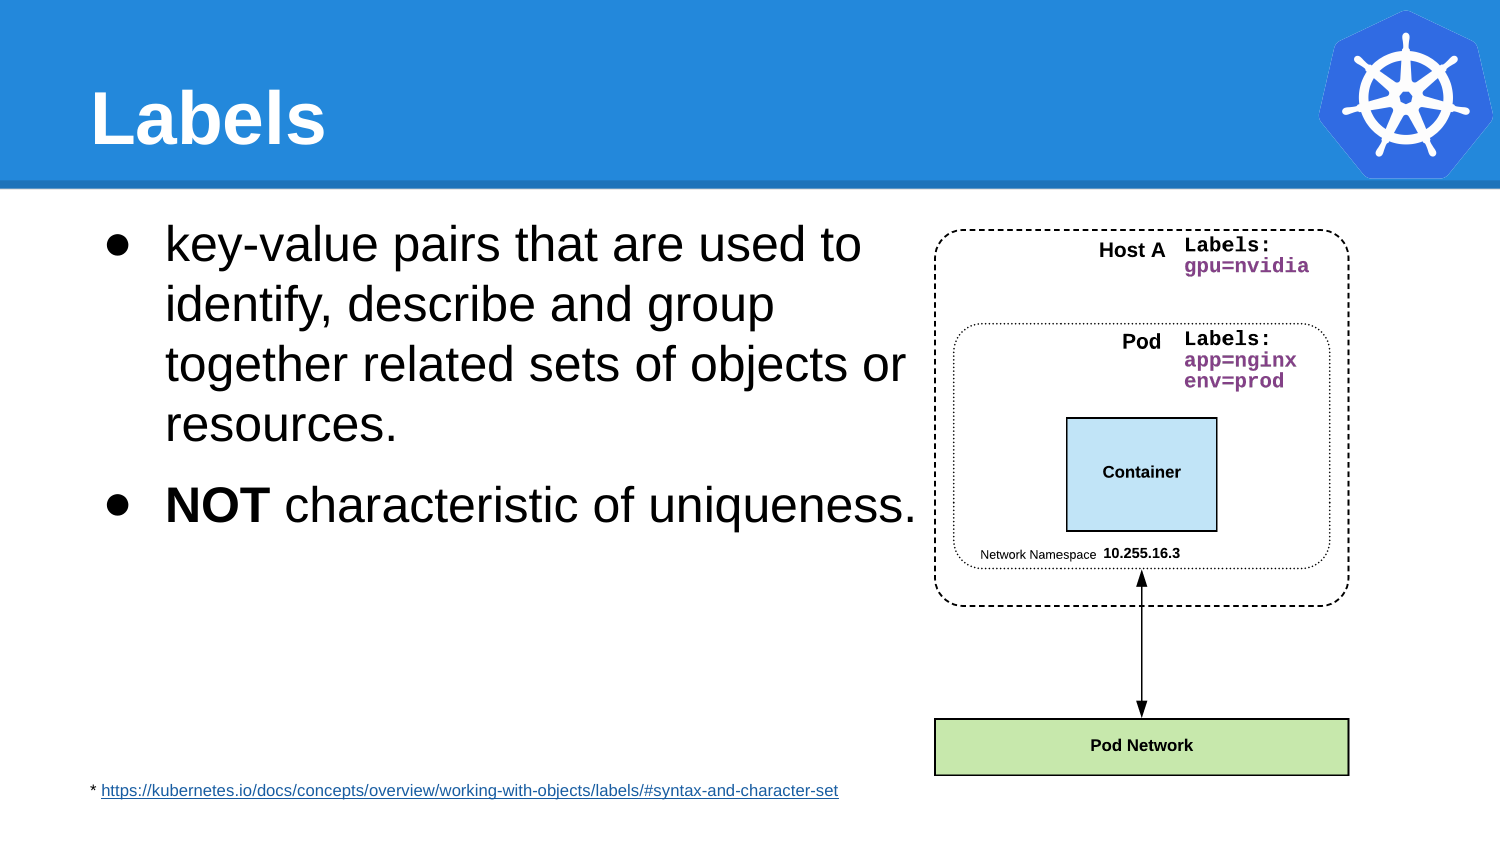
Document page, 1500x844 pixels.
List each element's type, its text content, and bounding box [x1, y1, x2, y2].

title Labels [75, 33, 1425, 175]
text_box * https://kubernetes.io/docs/concepts/overview/working-with-objects/labels/#syntax-and-character-set [74, 765, 859, 804]
picture [1318, 7, 1494, 182]
list key-value pairs that are used to identify, describe and group together related sets of objects or resources. NOT characteristic of uniqueness. [75, 196, 893, 808]
picture [897, 192, 1386, 813]
